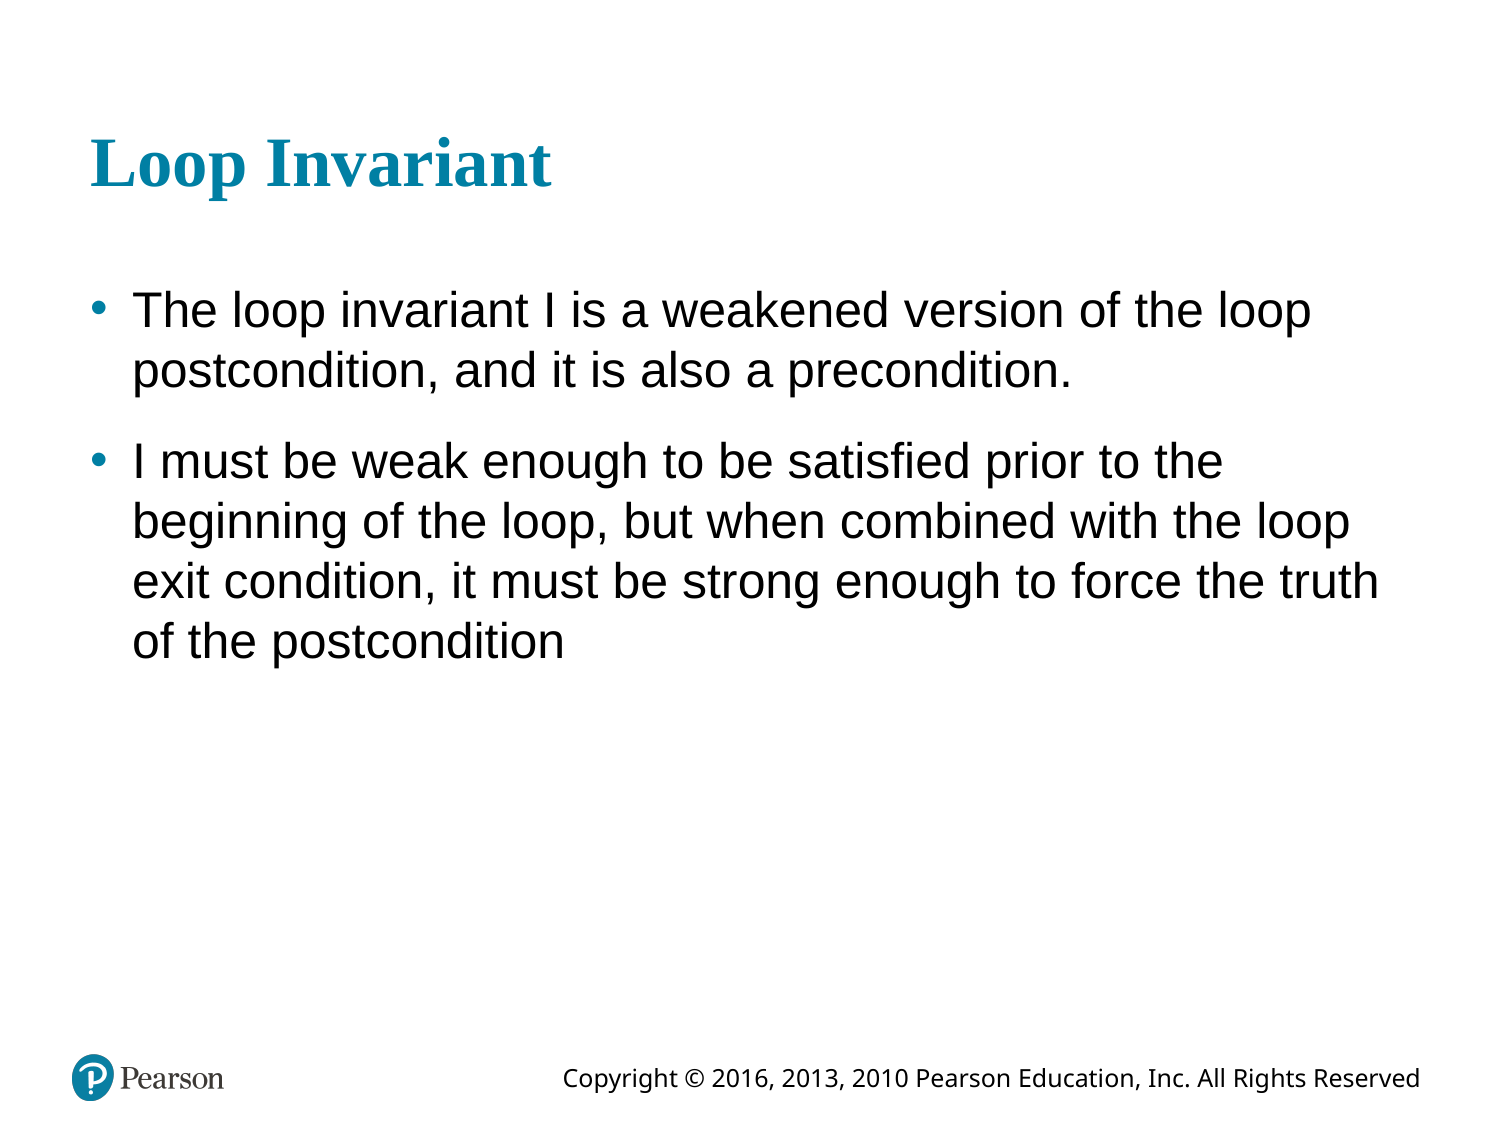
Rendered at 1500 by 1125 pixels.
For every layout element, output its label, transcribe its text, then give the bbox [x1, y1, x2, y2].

title Loop Invariant [75, 35, 1425, 216]
list The loop invariant I is a weakened version of the loop postcondition, and it is also a precondition. I must be weak enough to be satisfied prior to the beginning of the loop, but when combined with the loop exit condition, it must be strong enough to force the truth of the postcondition [75, 262, 1425, 1005]
picture [72, 1054, 88, 1070]
picture [72, 1087, 83, 1101]
picture [80, 1063, 106, 1088]
picture [98, 1054, 224, 1101]
